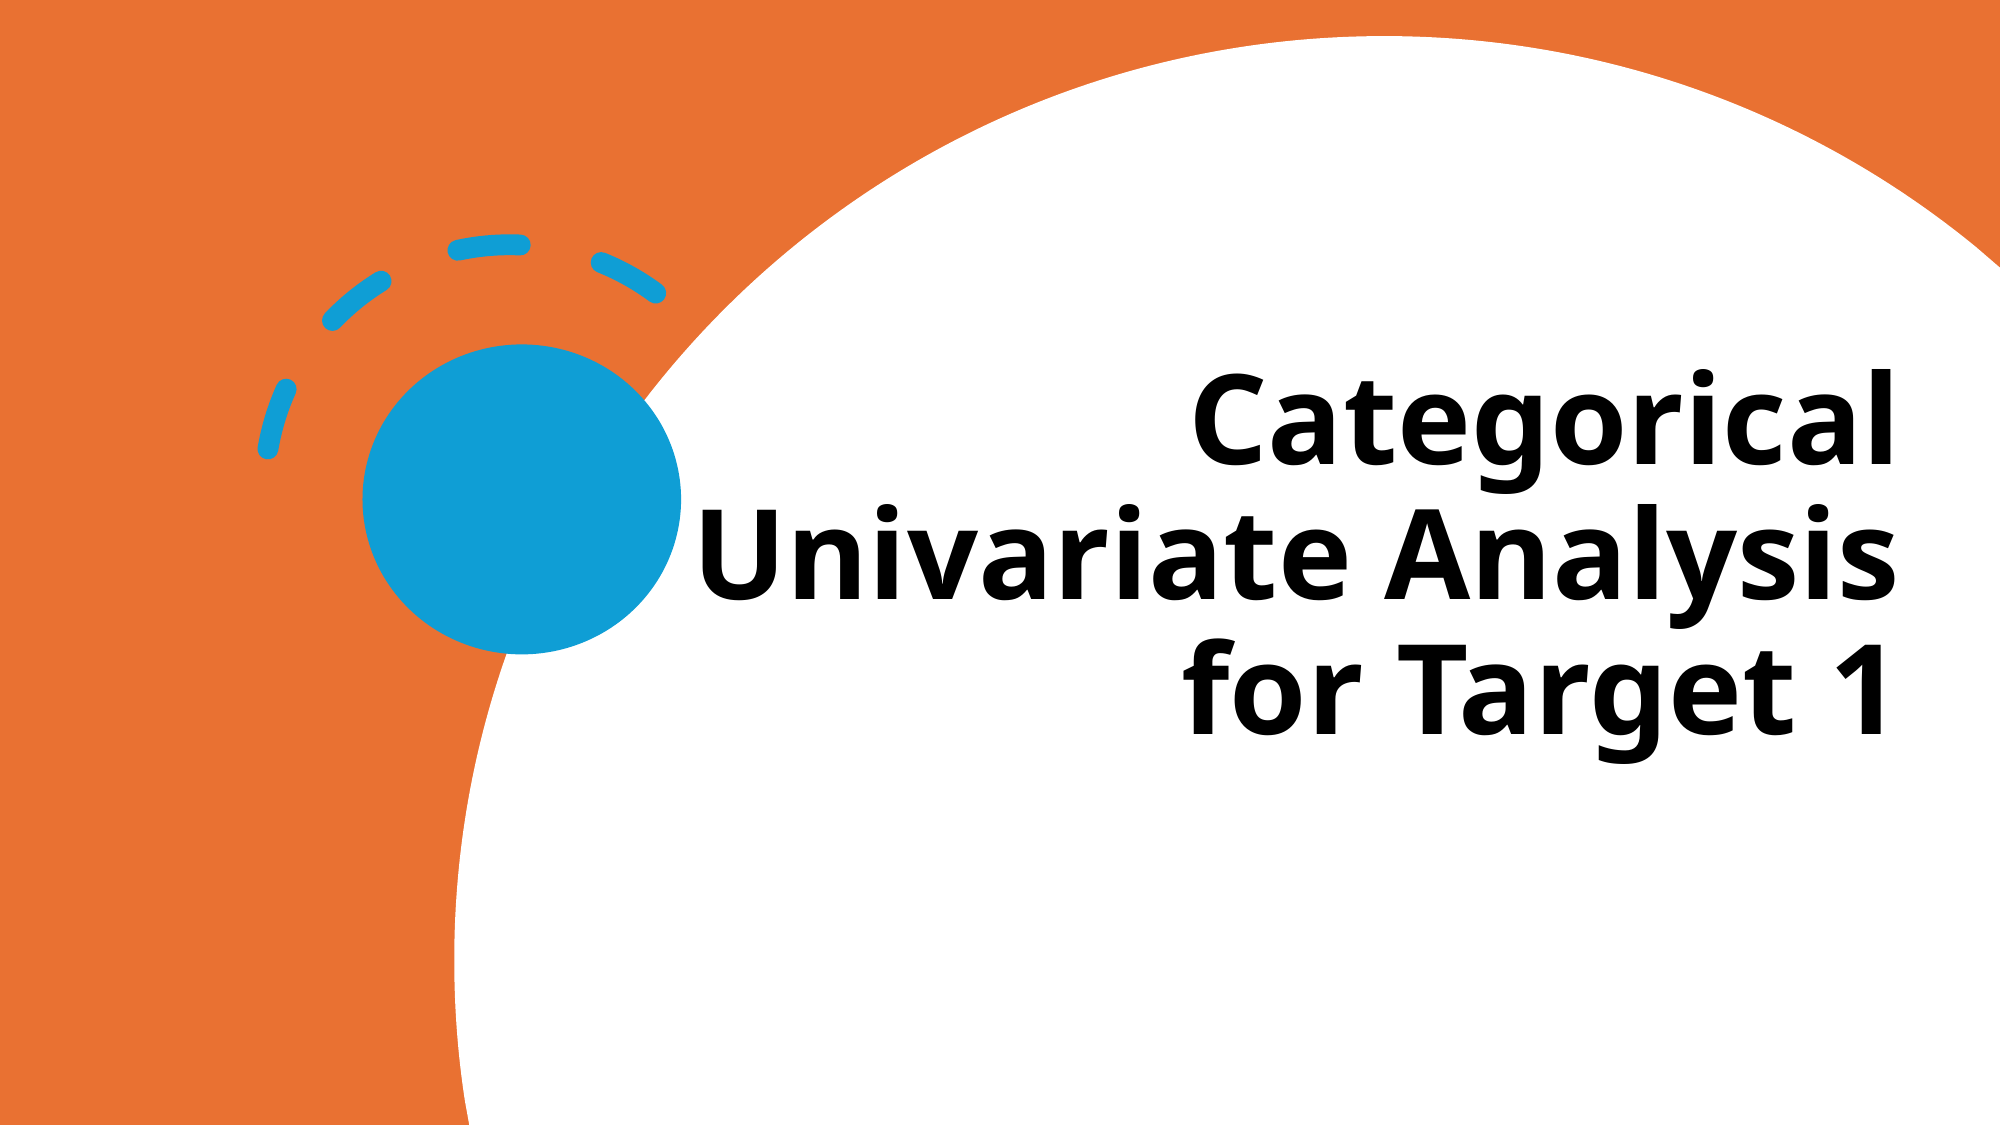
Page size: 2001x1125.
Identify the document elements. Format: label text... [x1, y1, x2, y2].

text_box [0, 0, 2000, 1125]
text_box [266, 243, 676, 490]
text_box [360, 373, 662, 656]
text_box [452, 34, 2000, 1125]
title Categorical Univariate Analysis for Target 1 [662, 318, 1917, 770]
